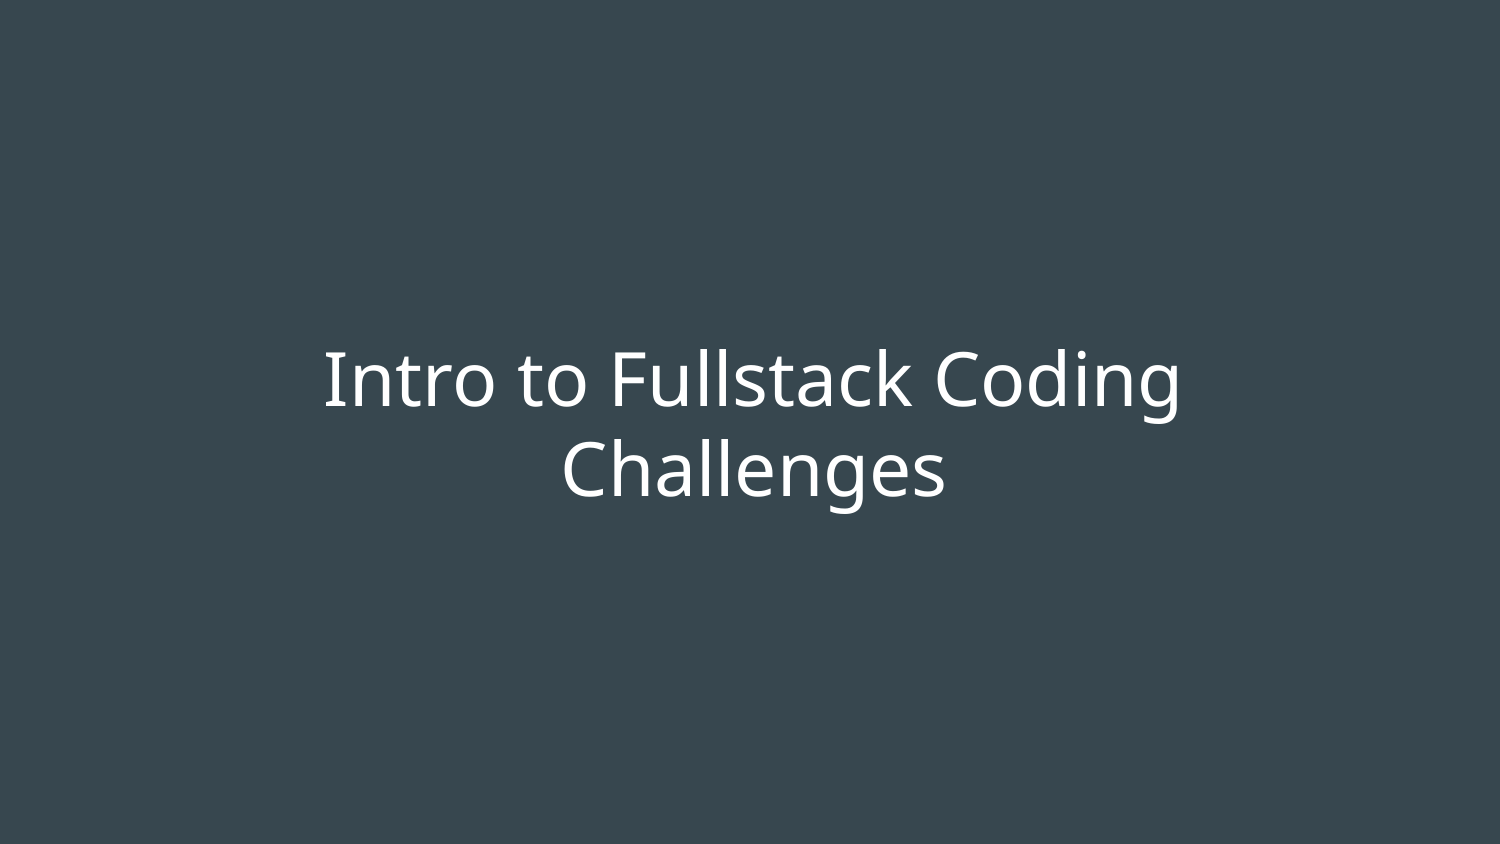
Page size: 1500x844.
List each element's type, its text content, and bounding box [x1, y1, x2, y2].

title Intro to Fullstack Coding Challenges [110, 351, 1399, 493]
